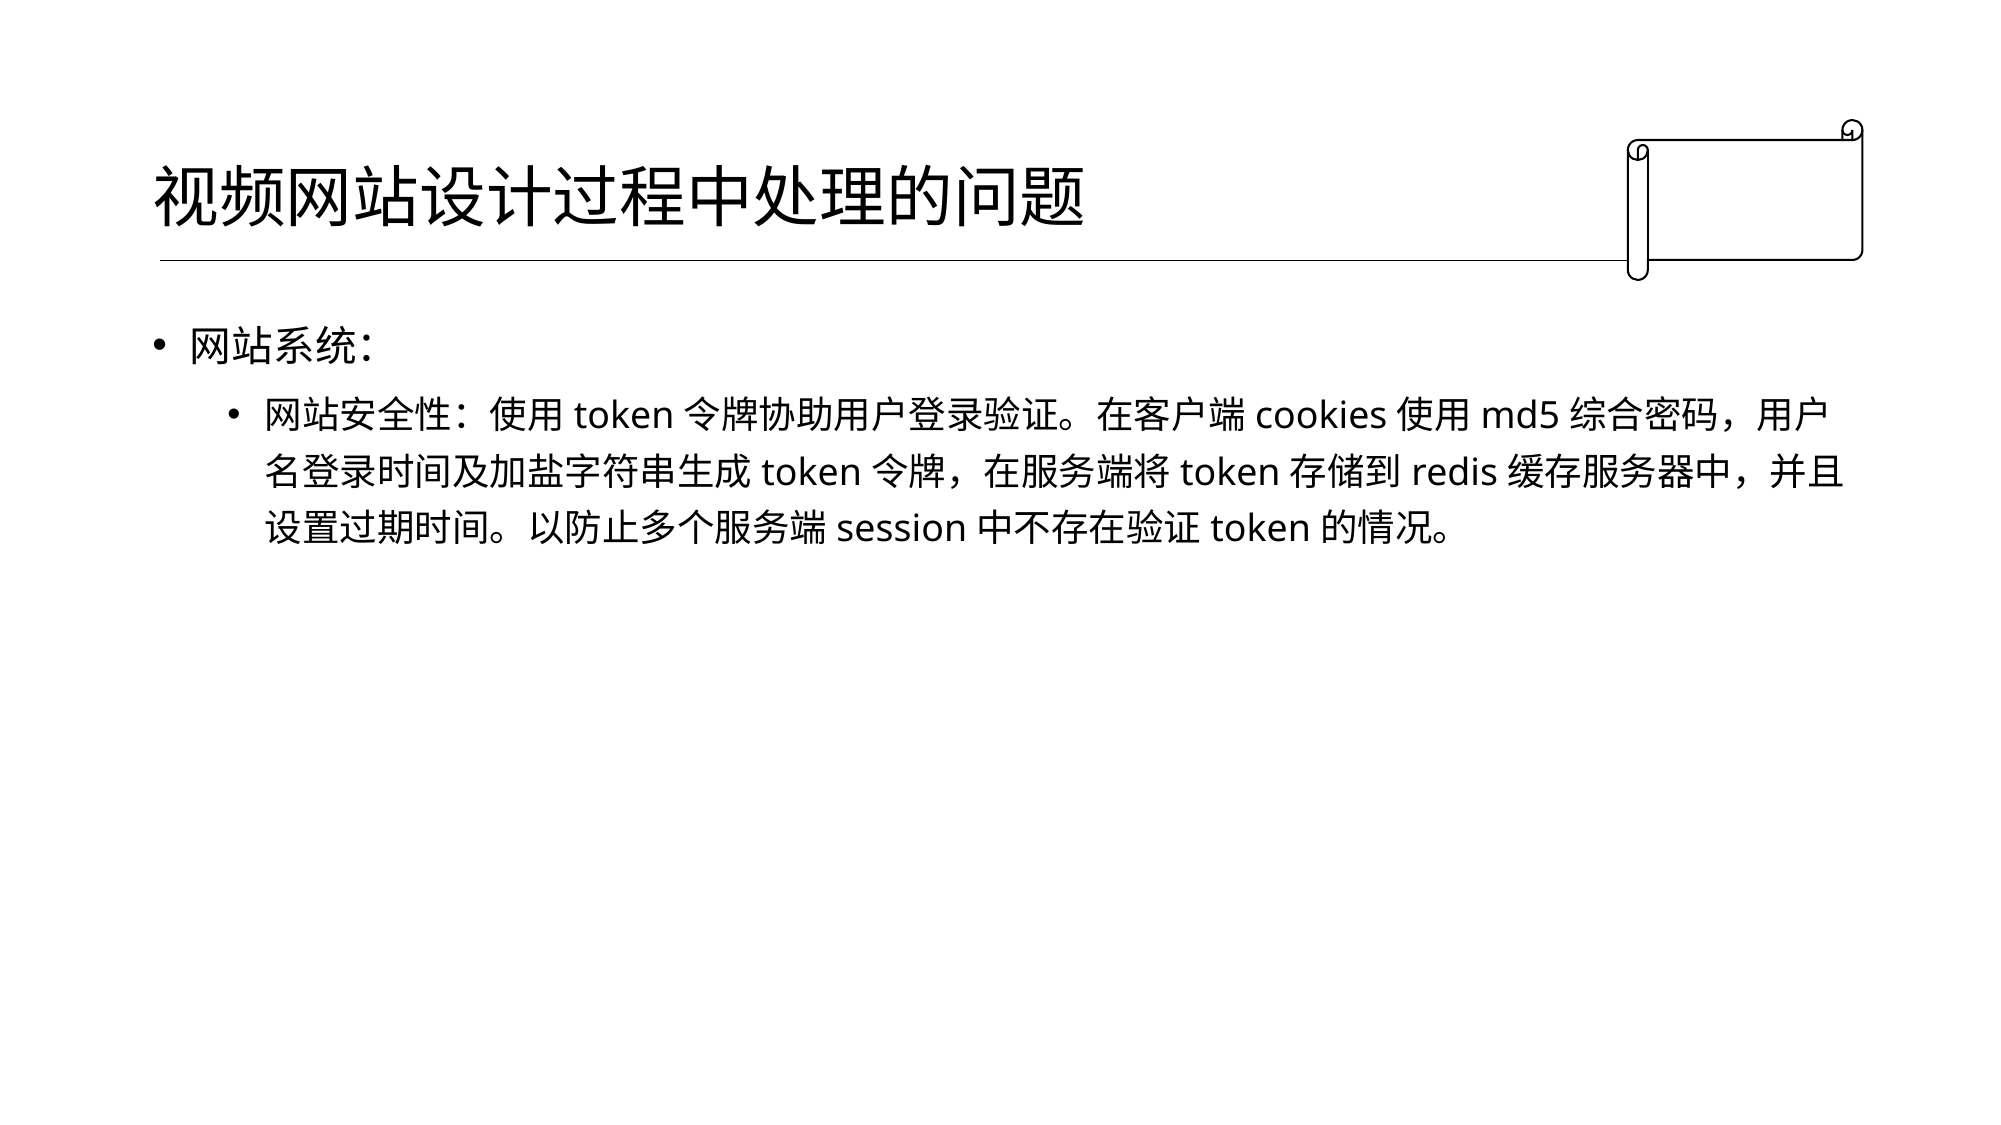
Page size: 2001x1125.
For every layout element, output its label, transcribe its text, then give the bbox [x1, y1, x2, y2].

title 视频网站设计过程中处理的问题 [137, 91, 1863, 299]
list 网站系统： 网站安全性：使用token令牌协助用户登录验证。在客户端cookies使用md5综合密码，用户名登录时间及加盐字符串生成token令牌，在服务端将token存储到redis缓存服务器中，并且设置过期时间。以防止多个服务端session中不存在验证token的情况。 [137, 299, 1863, 1014]
text_box [1626, 119, 1864, 281]
